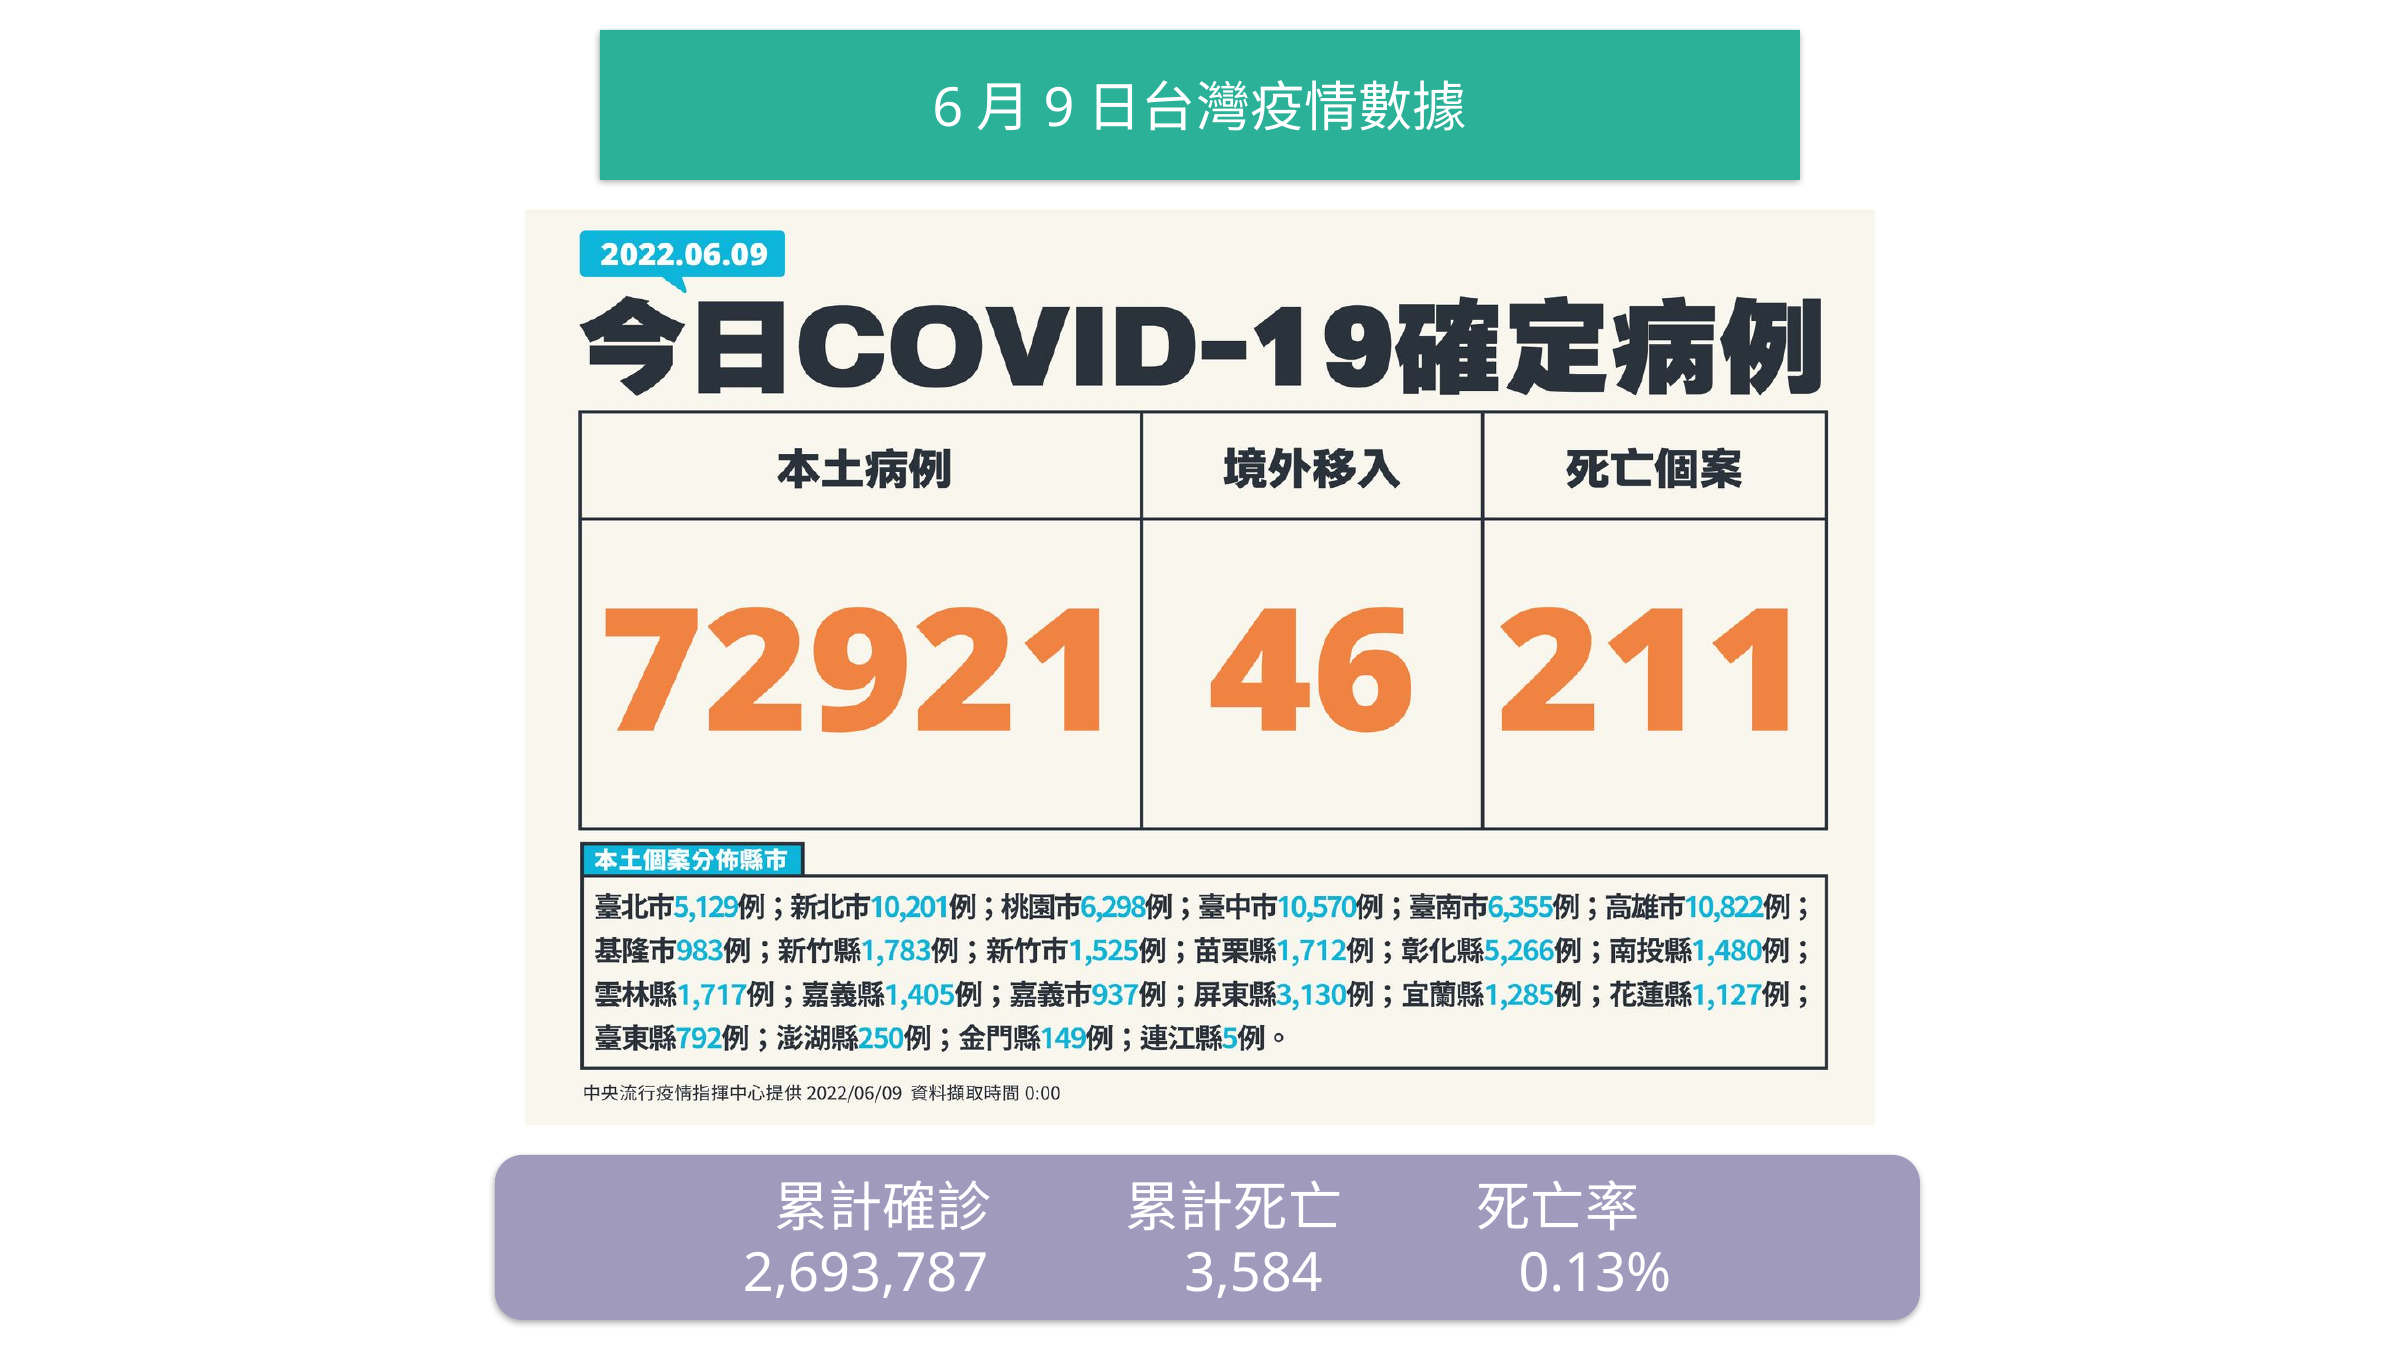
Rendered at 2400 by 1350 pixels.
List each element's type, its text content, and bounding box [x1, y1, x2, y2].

text_box 累計確診 累計死亡 死亡率 2,693,787 3,584 0.13% [494, 1154, 1921, 1321]
picture [524, 209, 1876, 1126]
text_box 6月9日台灣疫情數據 [599, 29, 1801, 181]
